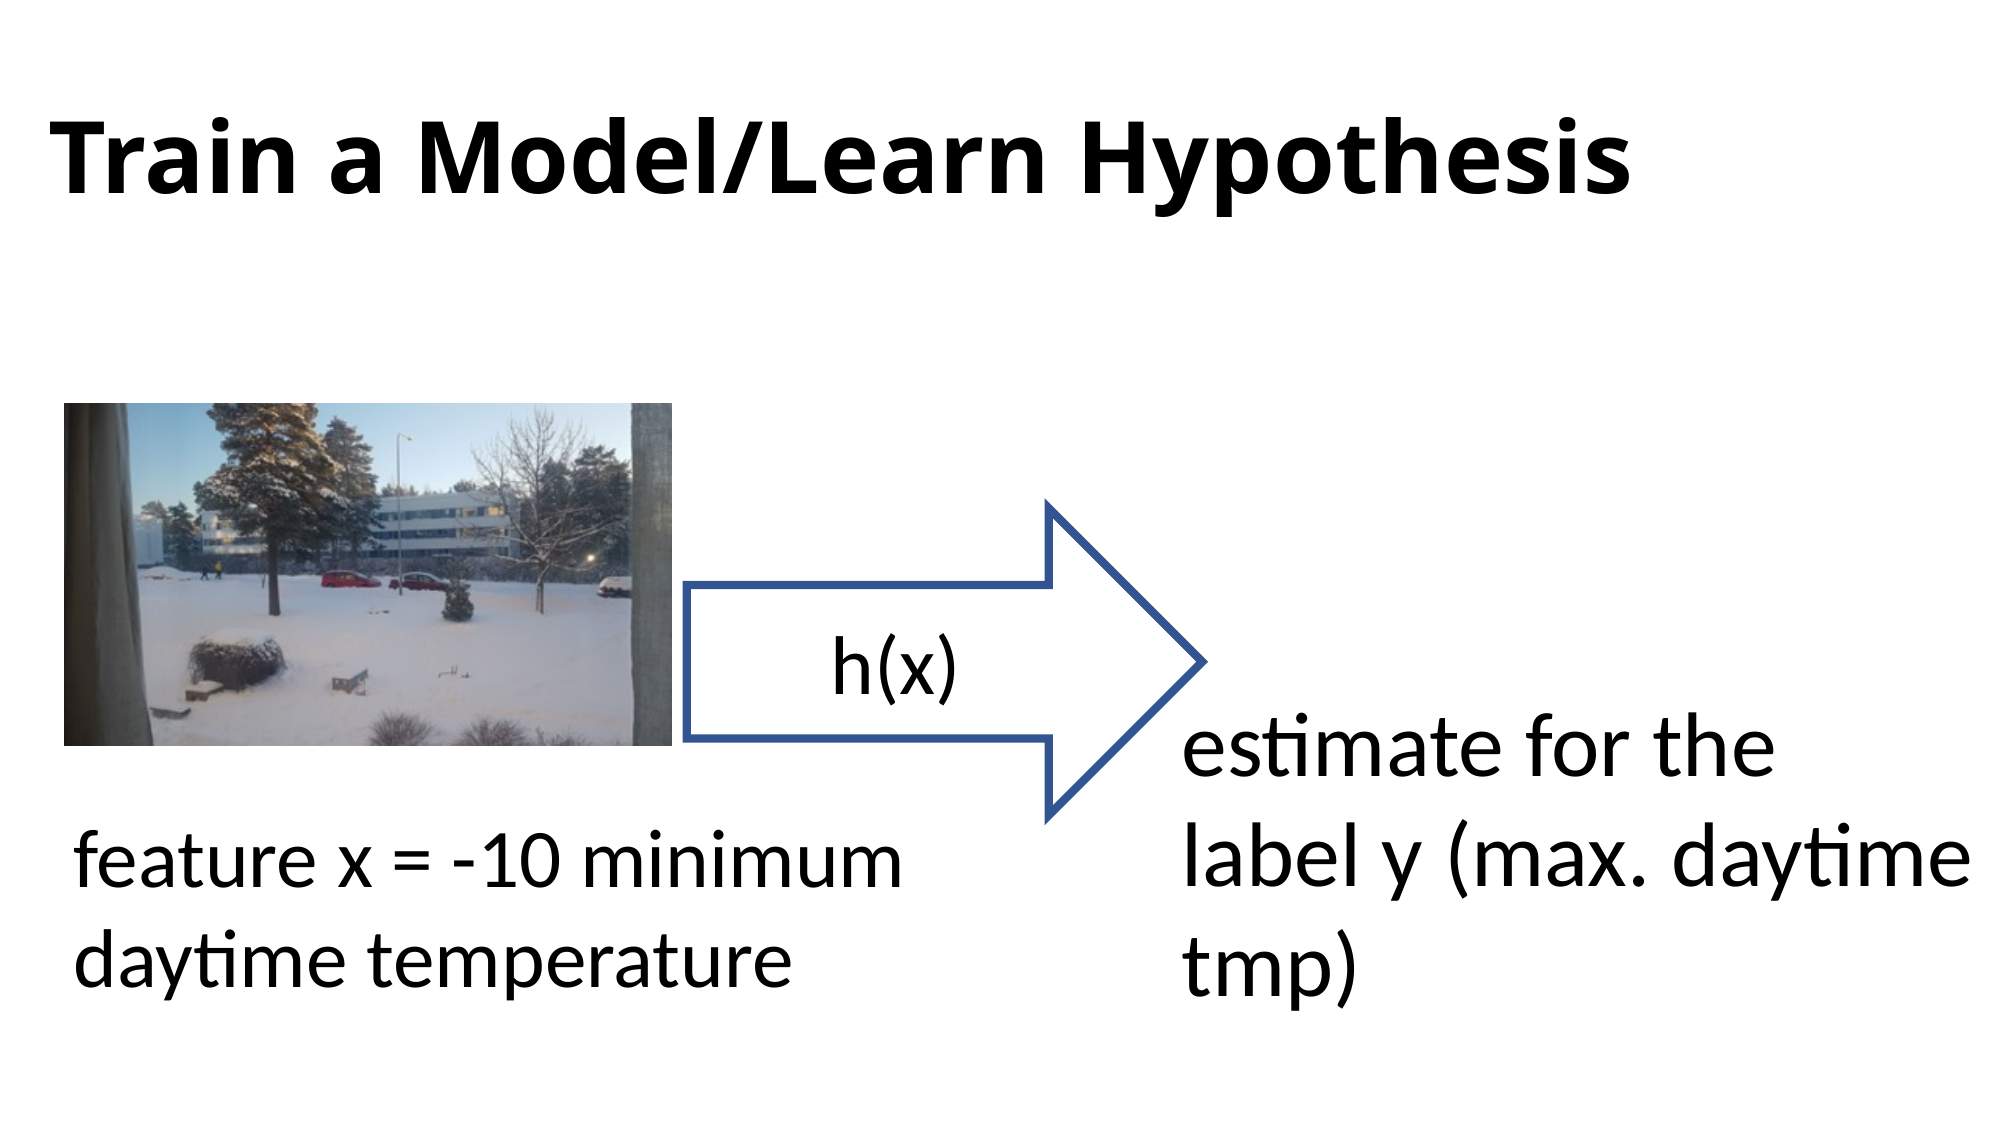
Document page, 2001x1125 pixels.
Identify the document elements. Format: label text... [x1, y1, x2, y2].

text_box [685, 505, 1204, 818]
picture [64, 403, 672, 746]
text_box feature x = -10 minimum daytime temperature [58, 796, 940, 1012]
text_box h(x) [815, 603, 976, 719]
title Train a Model/Learn Hypothesis [33, 52, 1759, 270]
